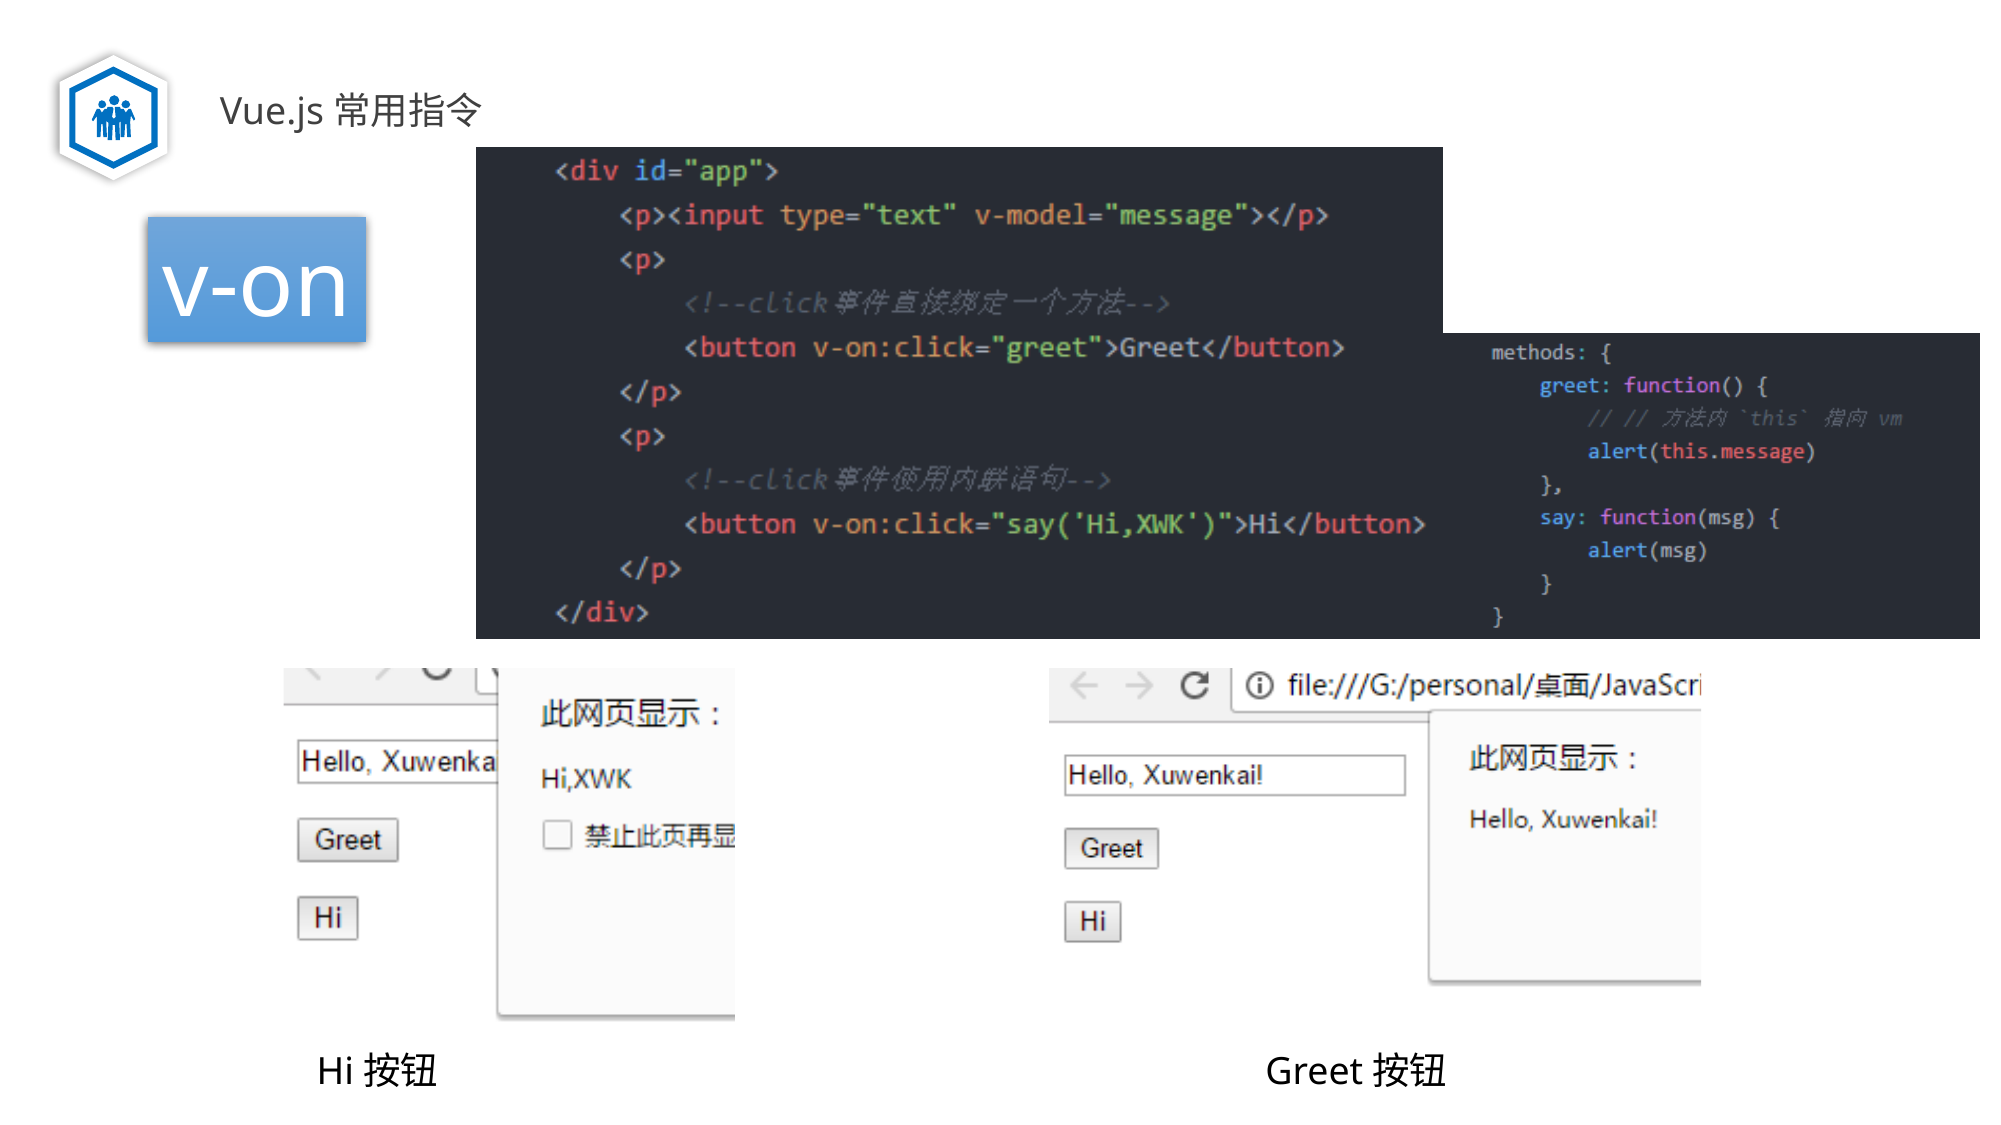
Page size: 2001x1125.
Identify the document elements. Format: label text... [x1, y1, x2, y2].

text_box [177, 217, 1673, 893]
picture [476, 147, 1980, 639]
text_box Vue.js常用指令 [177, 79, 526, 140]
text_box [59, 55, 168, 181]
picture [283, 668, 735, 1066]
picture [1049, 668, 1702, 1040]
text_box Hi按钮 [301, 1066, 625, 1100]
text_box Greet按钮 [1250, 1040, 1565, 1100]
